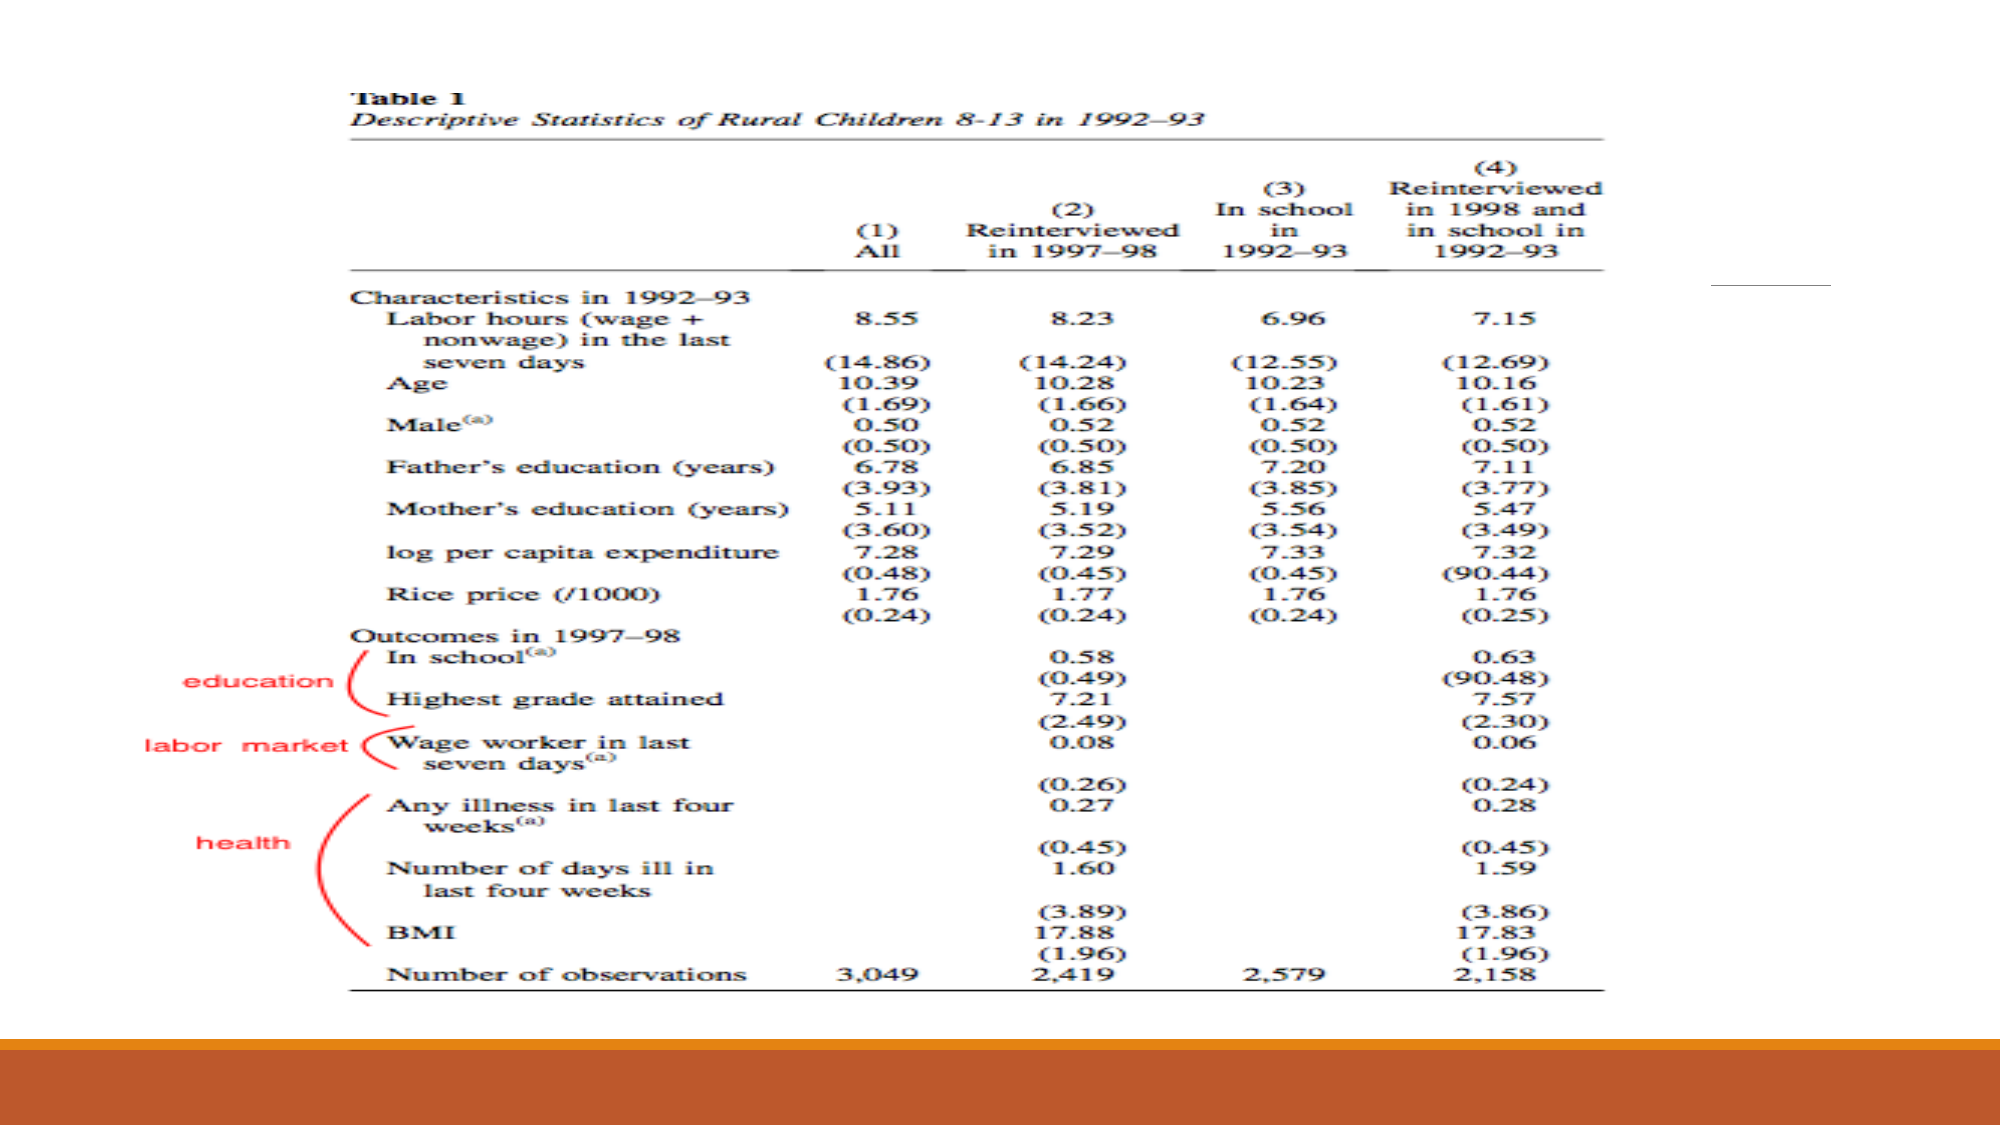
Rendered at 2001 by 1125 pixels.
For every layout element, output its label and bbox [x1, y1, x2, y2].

list [123, 92, 1712, 1008]
